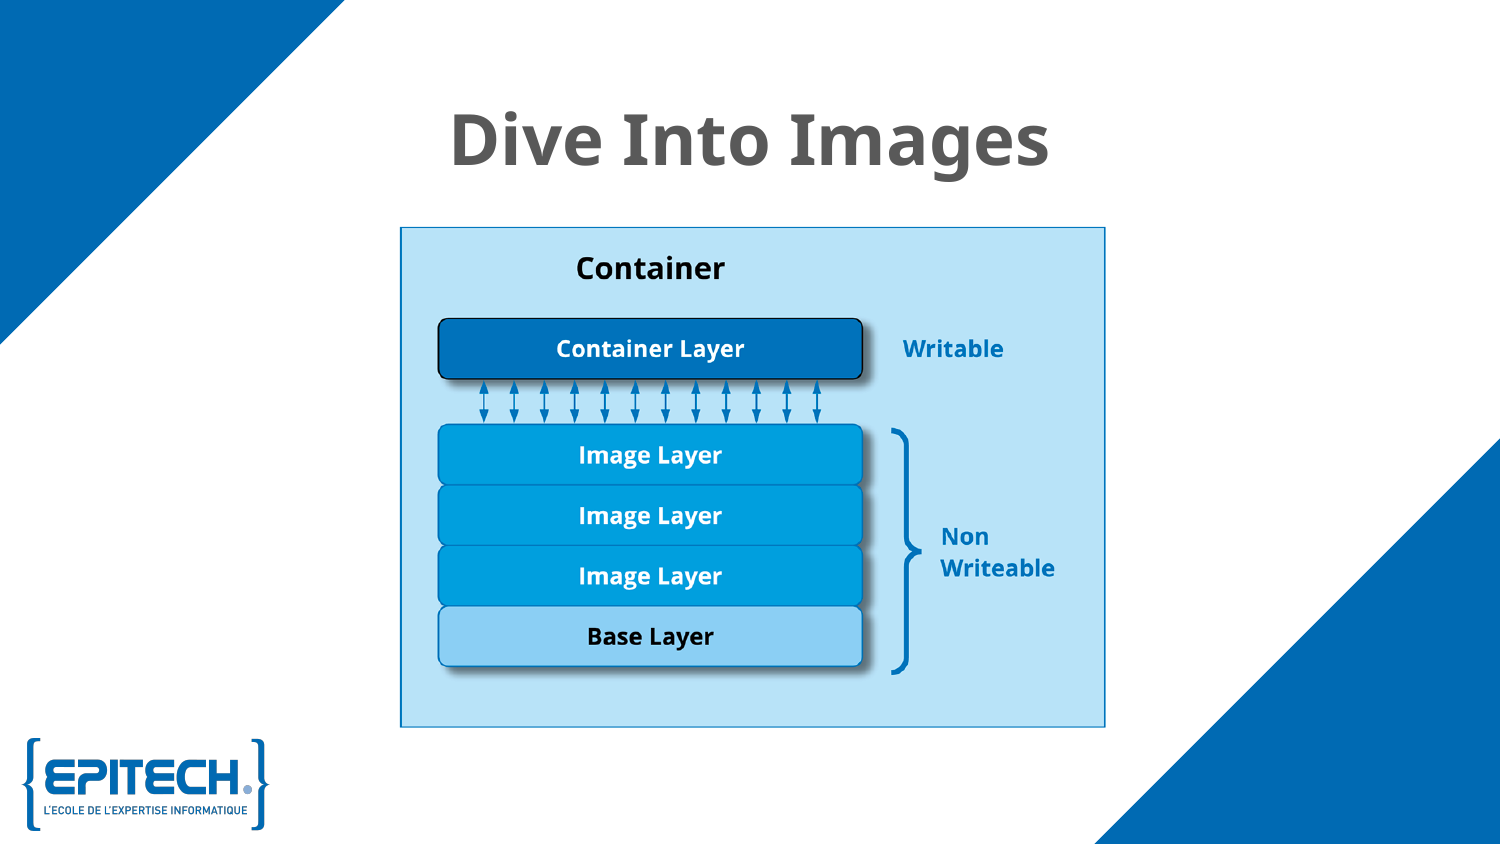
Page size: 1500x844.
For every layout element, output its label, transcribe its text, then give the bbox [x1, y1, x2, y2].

text_box Dive Into Images [232, 7, 1268, 268]
picture [20, 738, 270, 831]
picture [385, 215, 1115, 739]
text_box [1095, 439, 1500, 844]
text_box [0, 0, 344, 344]
